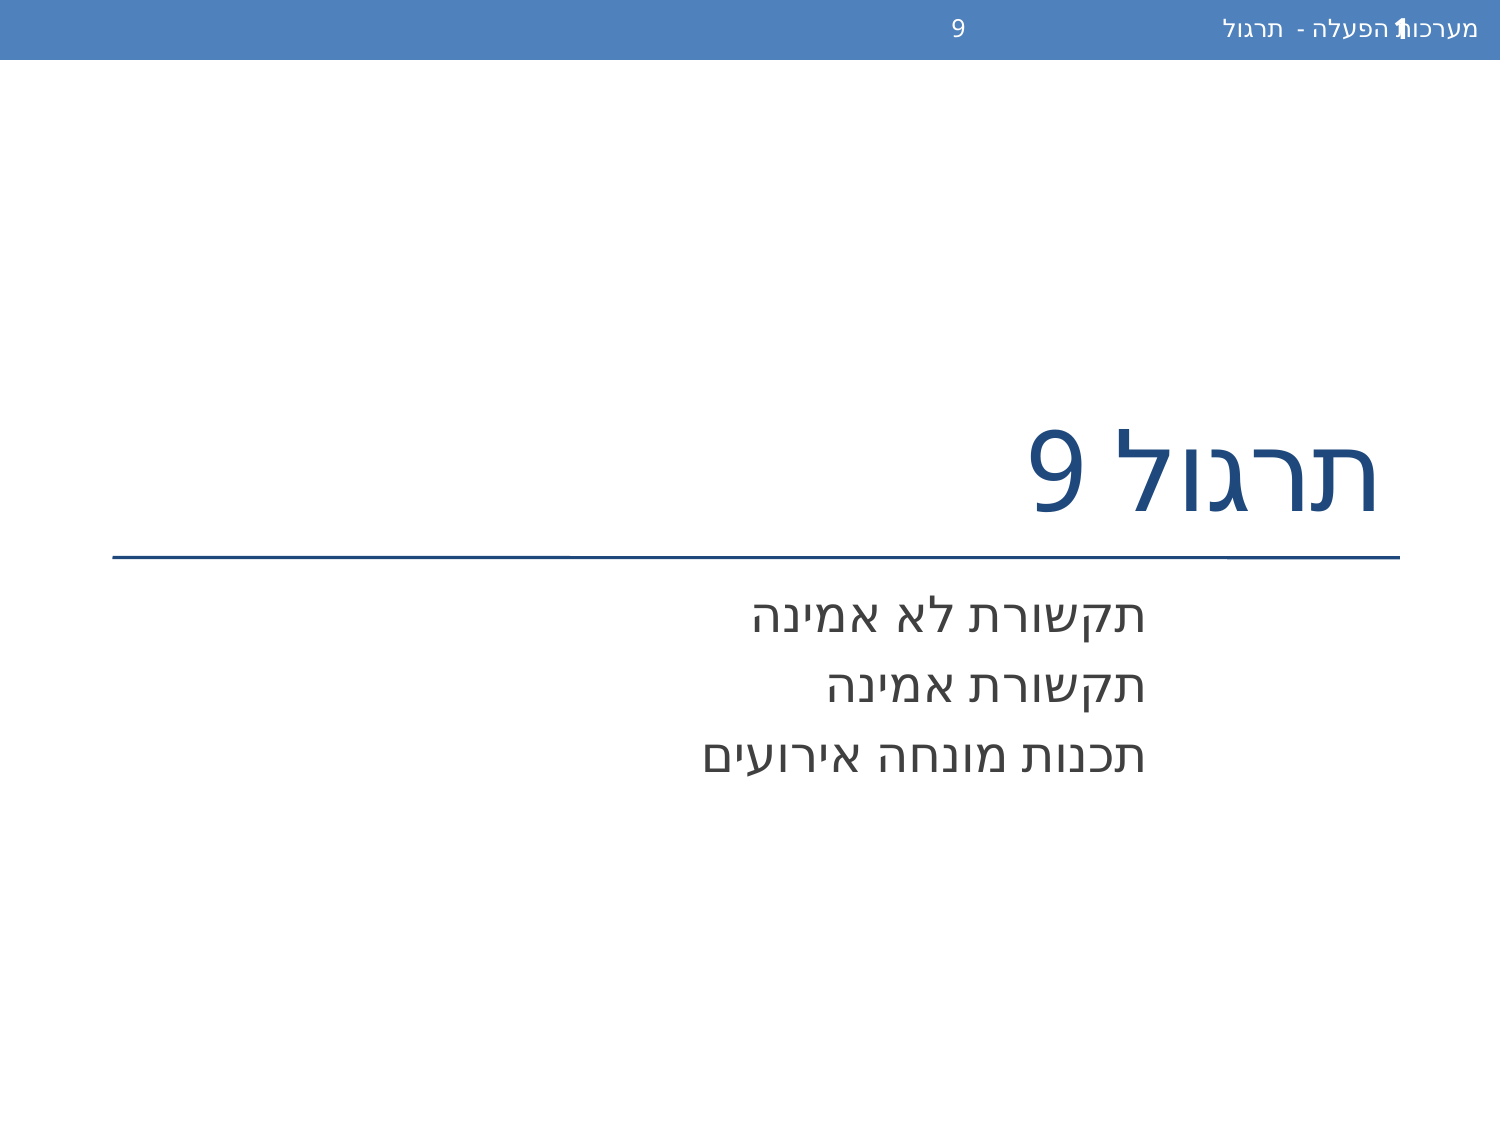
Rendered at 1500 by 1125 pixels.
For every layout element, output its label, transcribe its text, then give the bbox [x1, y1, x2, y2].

footer מערכות הפעלה - תרגול 9 [562, 3, 1238, 57]
slide_number 1 [1250, 3, 1425, 57]
title תרגול 9 [112, 224, 1400, 542]
subtitle תקשורת לא אמינה תקשורת אמינה תכנות מונחה אירועים [112, 575, 1163, 863]
